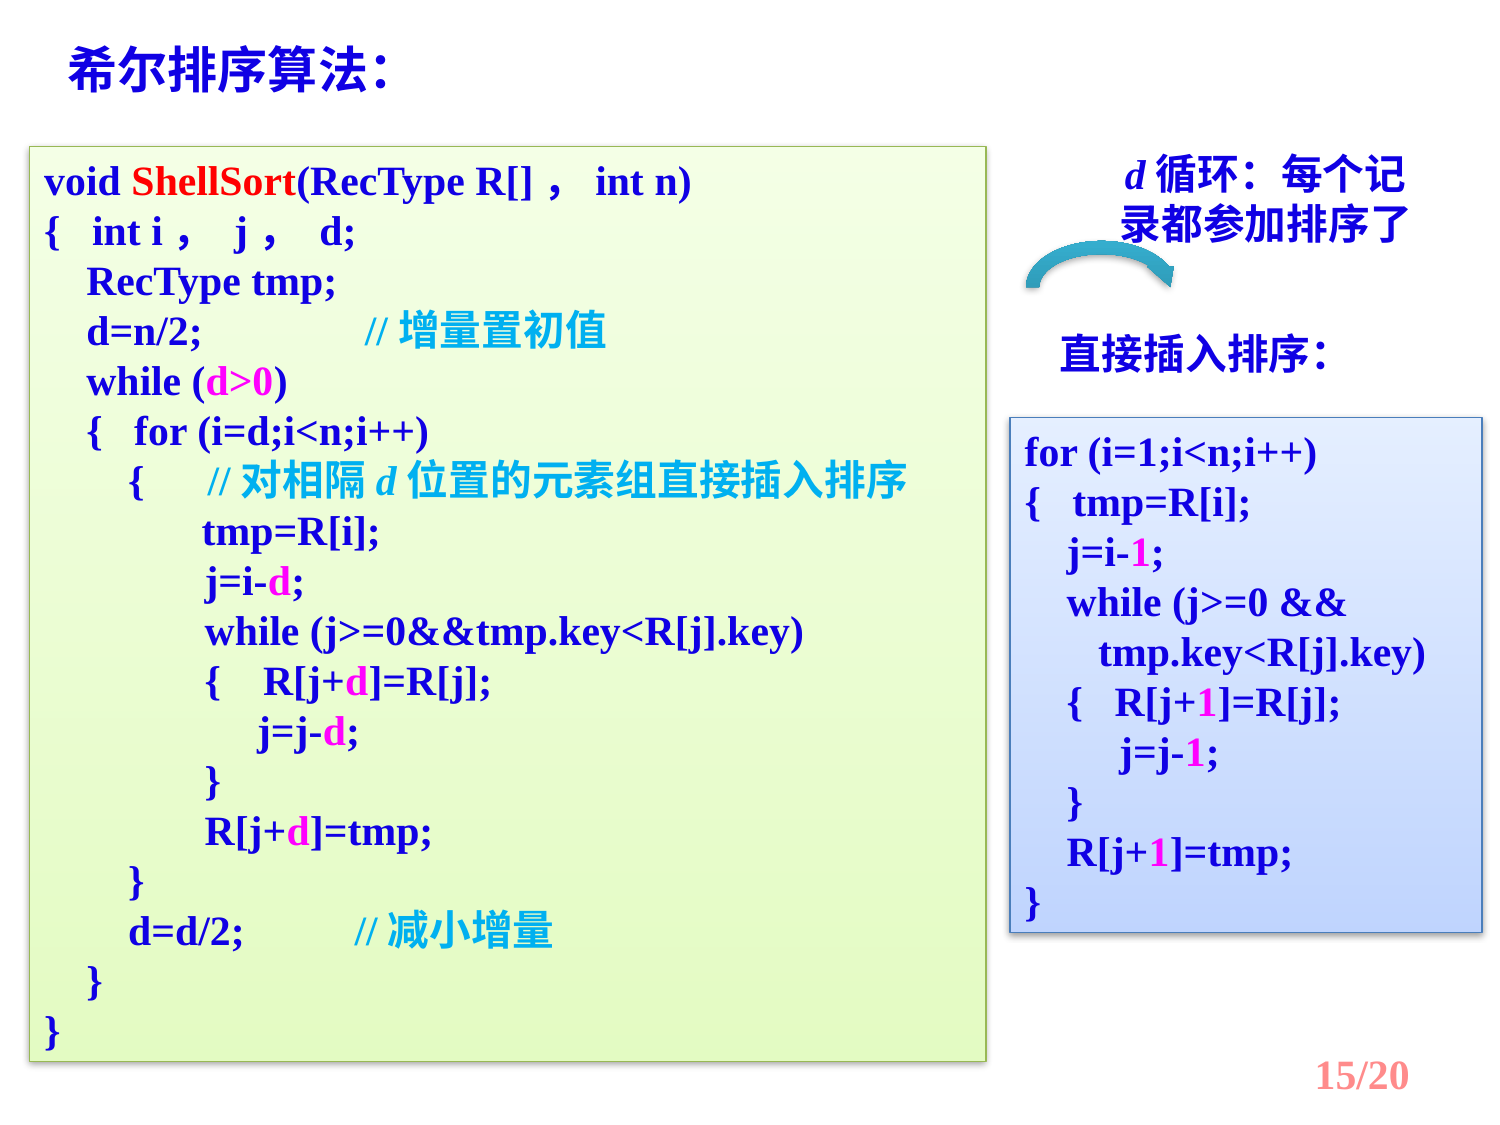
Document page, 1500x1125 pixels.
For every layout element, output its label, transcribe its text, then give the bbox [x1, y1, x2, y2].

text_box for (i=1;i<n;i++) { tmp=R[i]; j=i-1; while (j>=0 && tmp.key<R[j].key) { R[j+1]=R[j]; j=j-1; } R[j+1]=tmp; } [1009, 417, 1483, 933]
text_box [1019, 140, 1442, 341]
text_box void ShellSort(RecType R[]，int n) { int i， j， d; RecType tmp; d=n/2; //增量置初值 while (d>0) { for (i=d;i<n;i++) { //对相隔d位置的元素组直接插入排序 tmp=R[i]; j=i-d; while (j>=0&&tmp.key<R[j].key) { R[j+d]=R[j]; j=j-d; } R[j+d]=tmp; } d=d/2; //减小增量 } } [29, 146, 987, 1062]
text_box 希尔排序算法： [53, 30, 963, 106]
text_box 直接插入排序： [1045, 348, 1412, 386]
slide_number 15/20 [1074, 1042, 1425, 1103]
